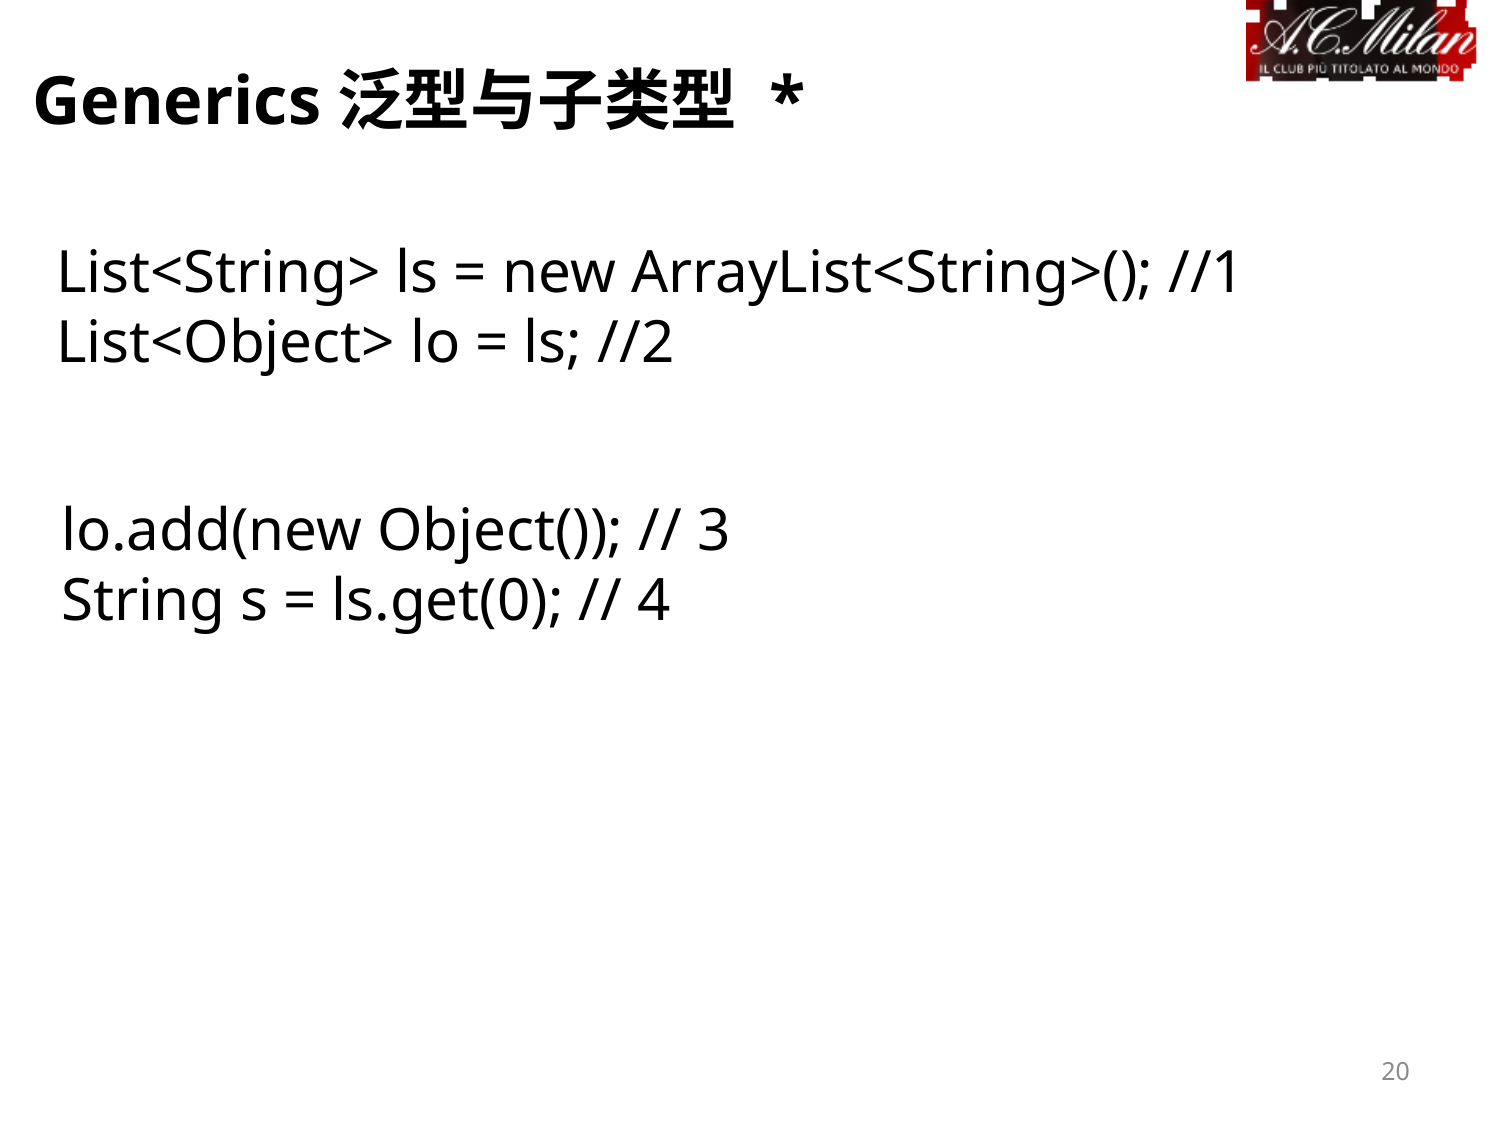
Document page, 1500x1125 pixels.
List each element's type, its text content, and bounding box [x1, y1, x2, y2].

text_box lo.add(new Object()); // 3 String s = ls.get(0); // 4 [46, 484, 1164, 640]
slide_number 20 [1074, 1042, 1425, 1103]
text_box List<String> ls = new ArrayList<String>(); //1 List<Object> lo = ls; //2 [41, 226, 1471, 382]
text_box Generics泛型与子类型 * [17, 30, 1353, 145]
picture [1246, 0, 1478, 83]
